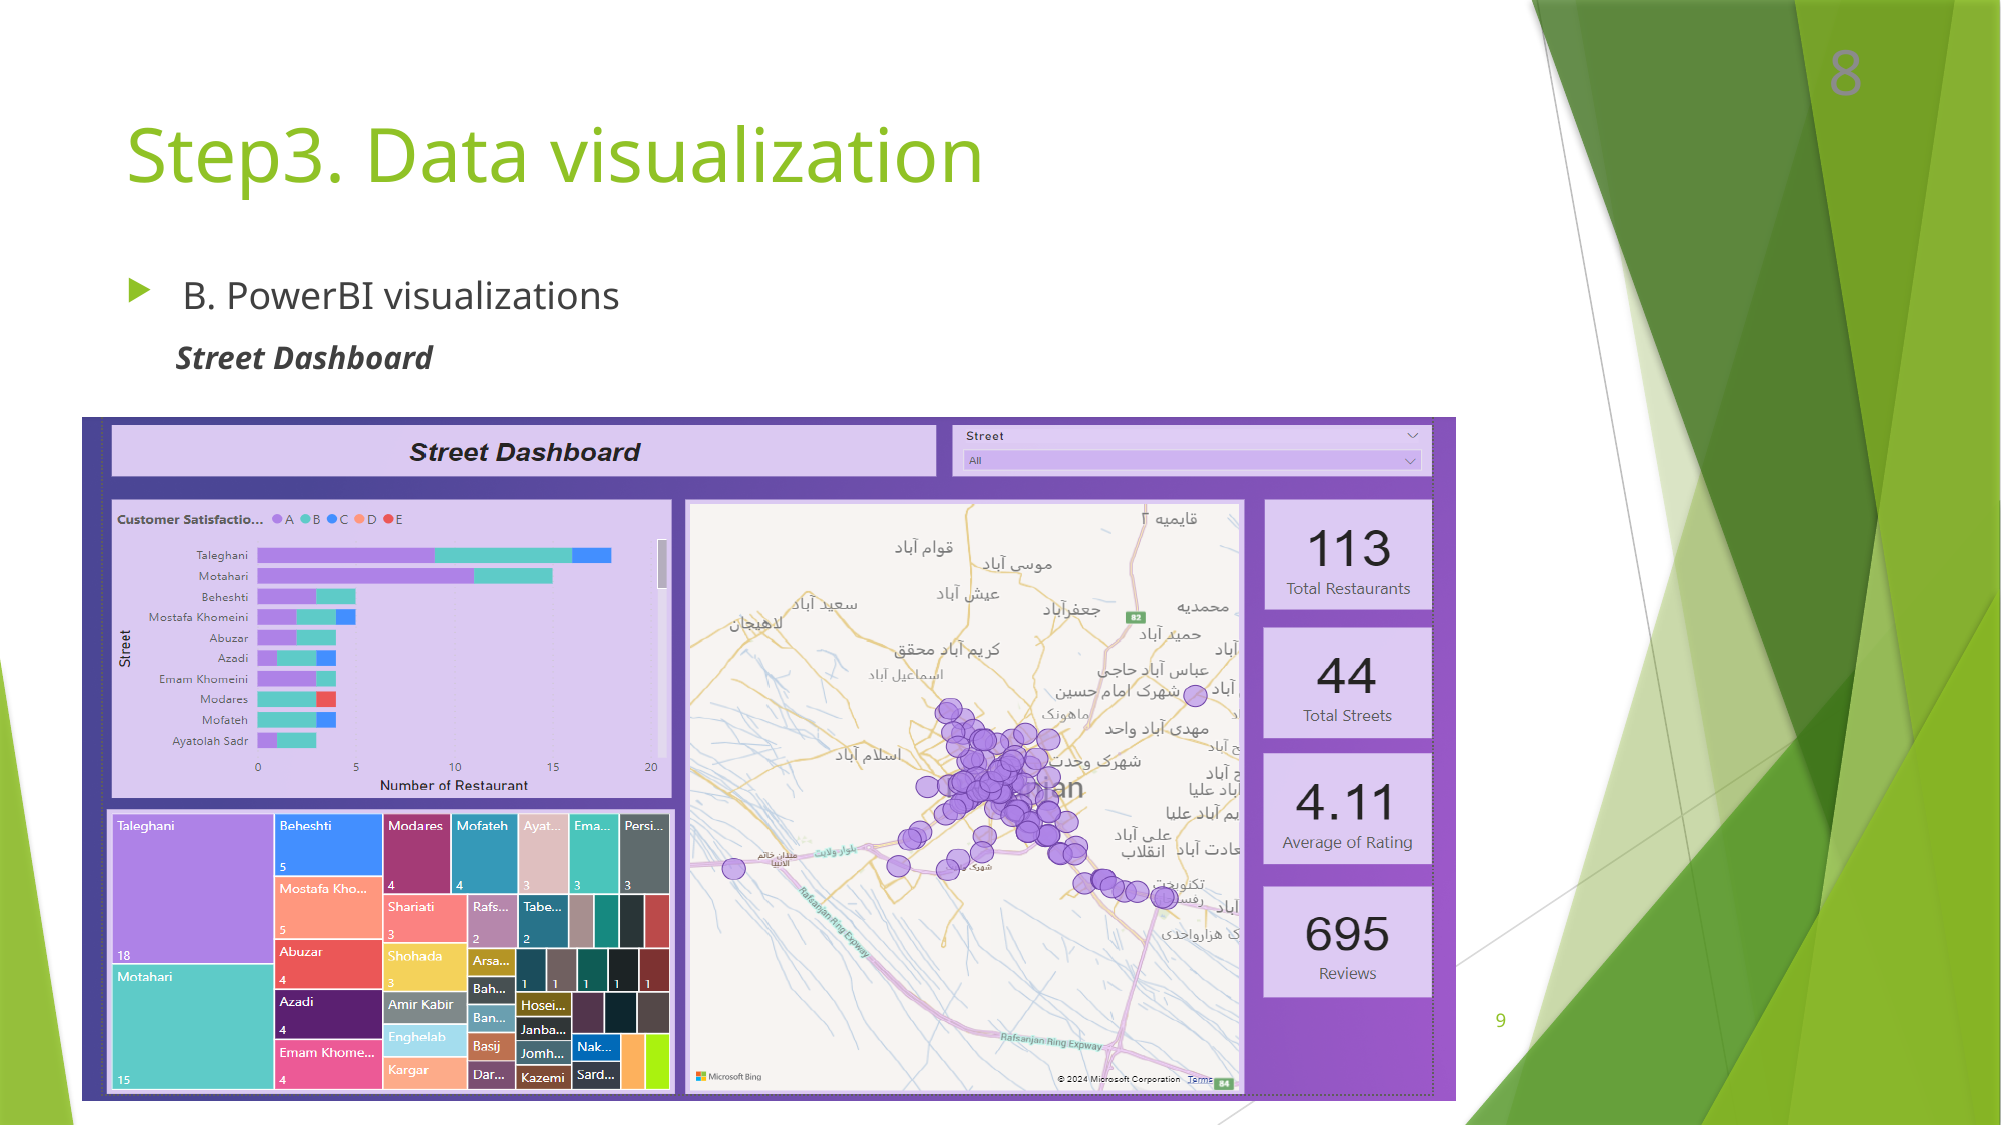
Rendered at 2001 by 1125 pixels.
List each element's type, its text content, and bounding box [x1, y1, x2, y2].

footer 8 [1813, 40, 1903, 100]
slide_number 9 [1461, 991, 1522, 1051]
picture [81, 416, 1457, 1101]
list B. PowerBI visualizations Street Dashboard [111, 264, 1522, 991]
title Step3. Data visualization [111, 99, 1522, 264]
